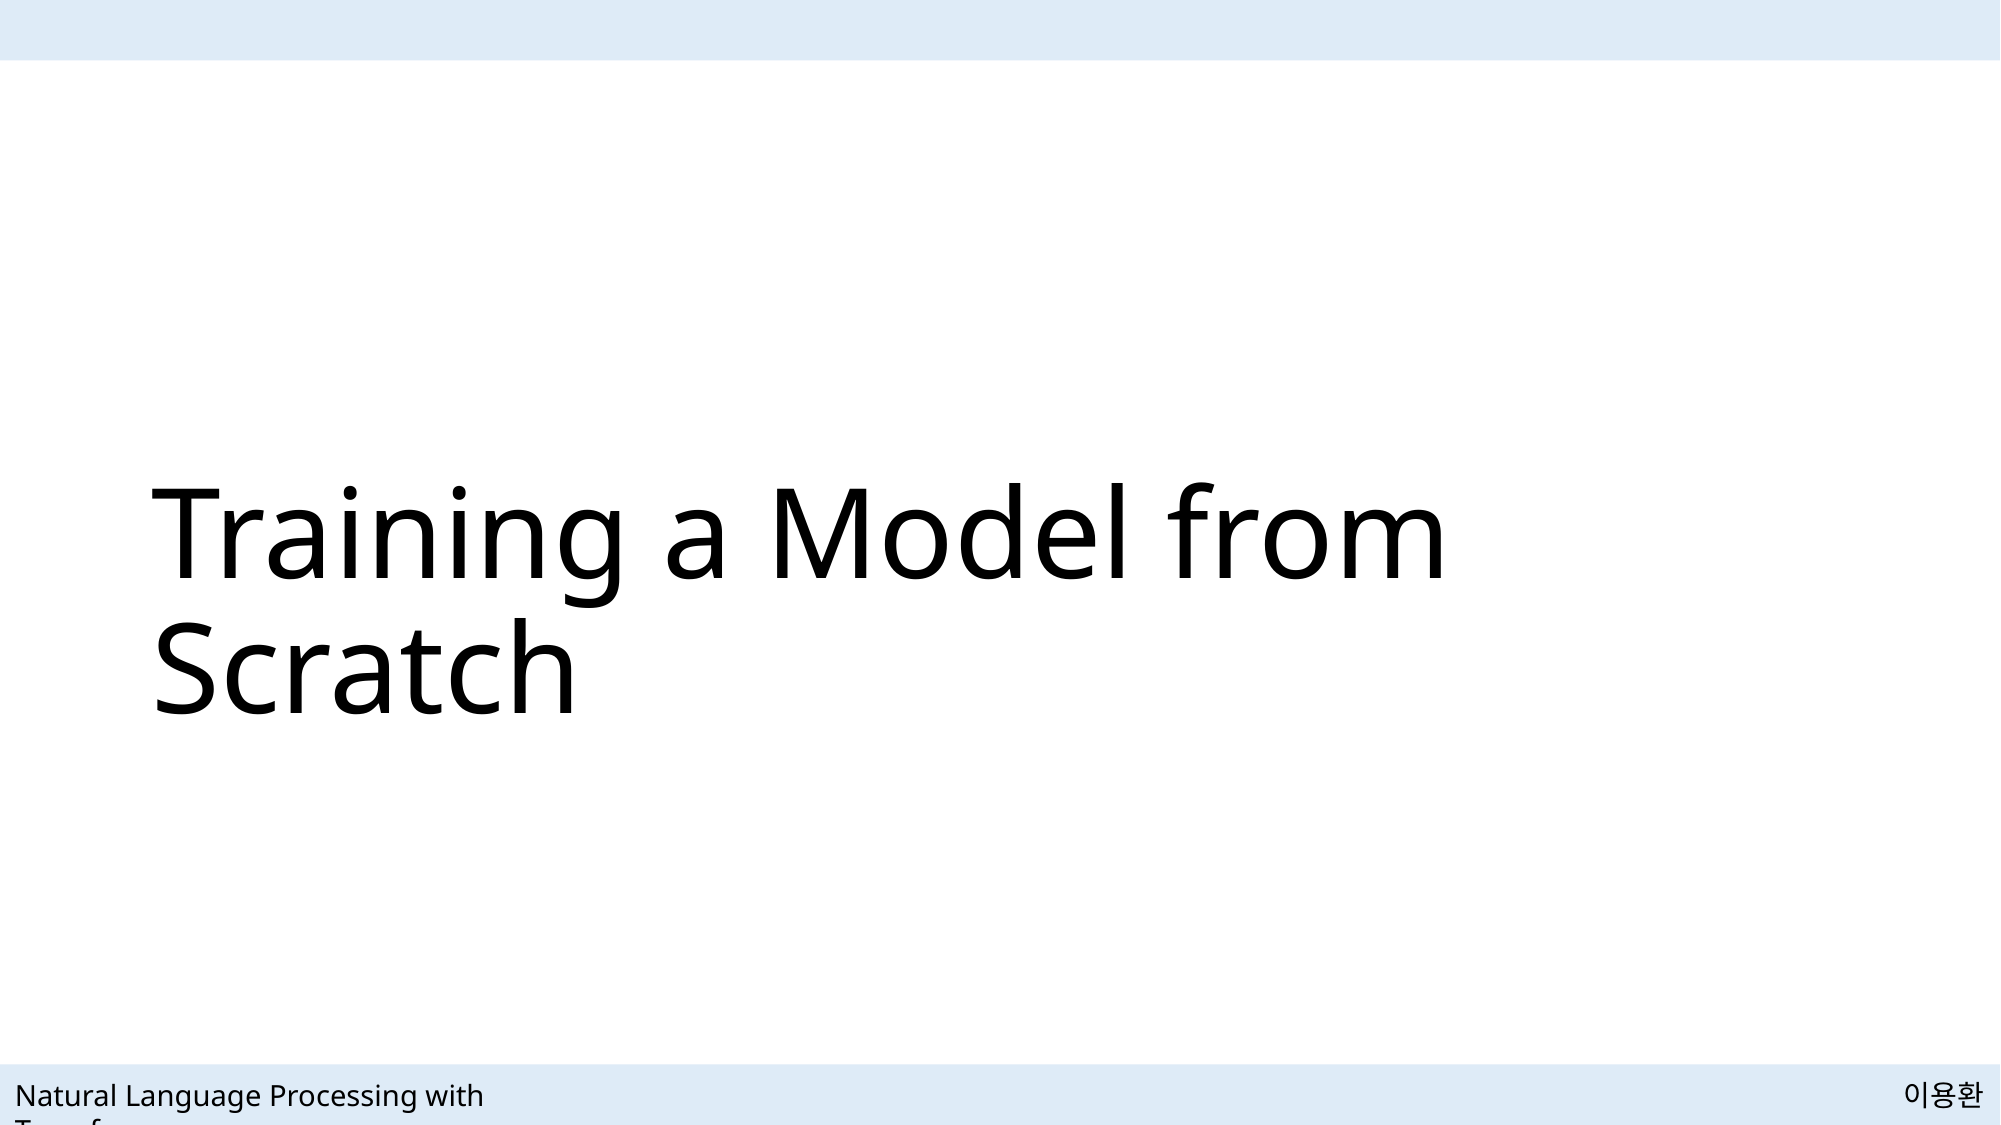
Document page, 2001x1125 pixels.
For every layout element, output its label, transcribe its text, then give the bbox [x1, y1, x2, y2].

title Training a Model from Scratch [136, 280, 1862, 749]
